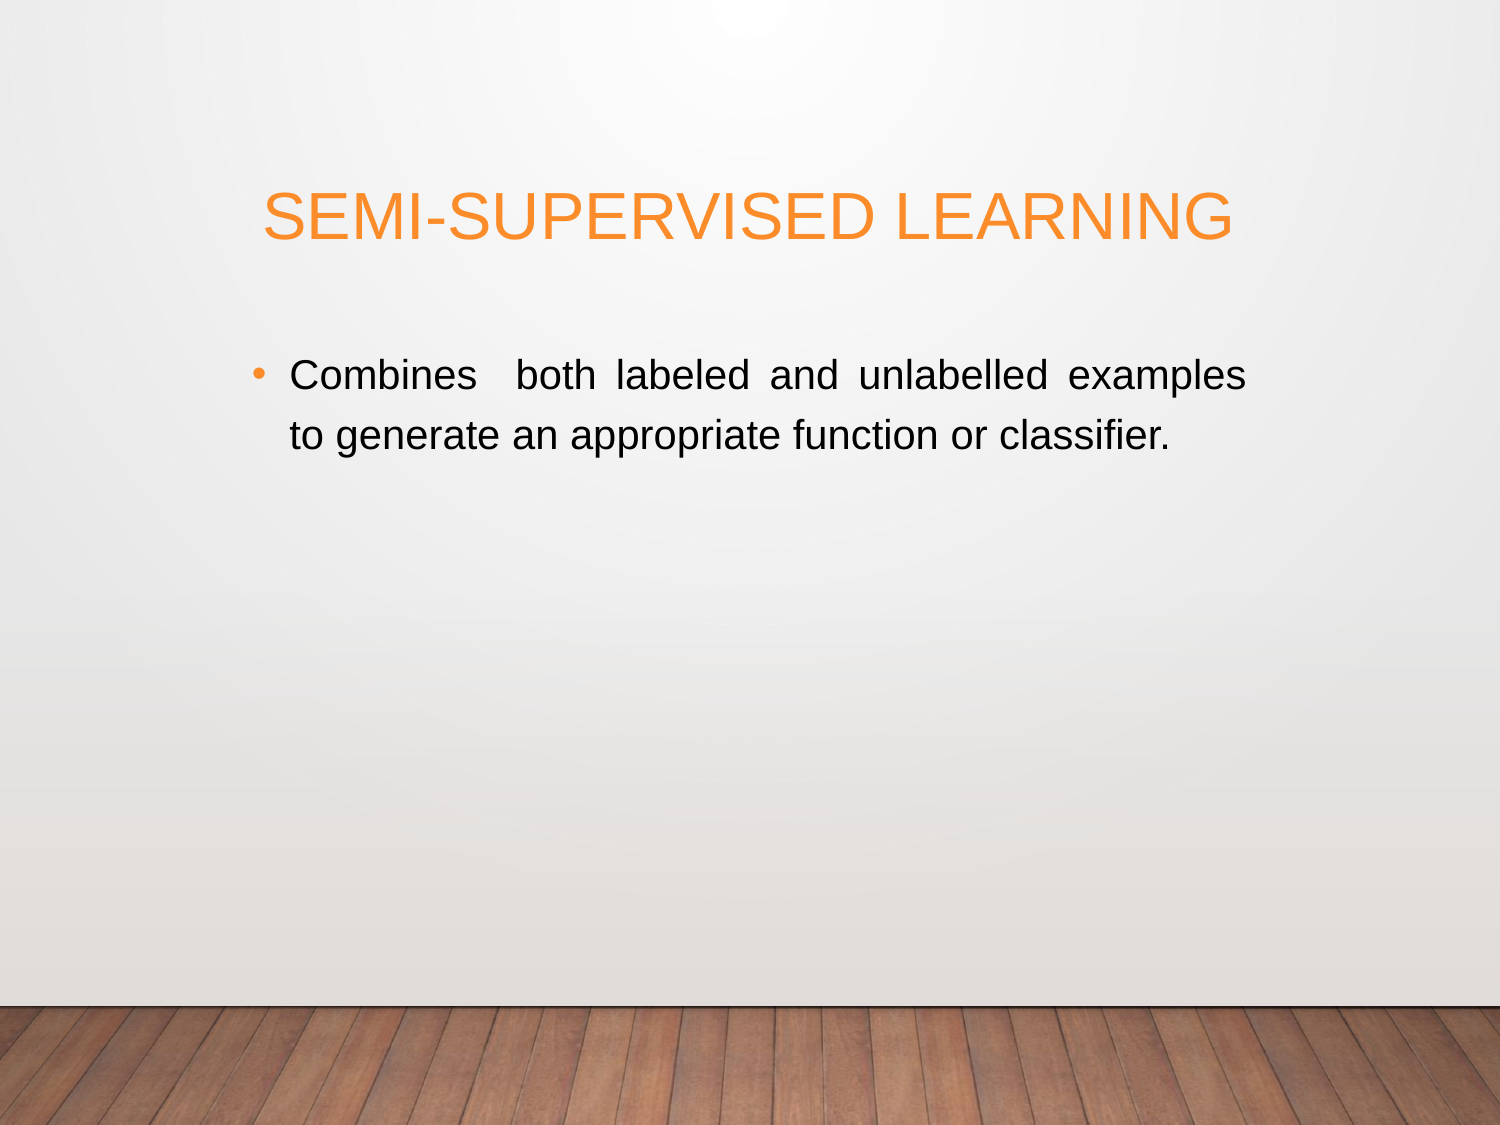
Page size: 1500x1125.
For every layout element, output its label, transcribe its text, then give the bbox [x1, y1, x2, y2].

list Combines both labeled and unlabelled examples to generate an appropriate function or classifier. [236, 330, 1263, 897]
picture [0, 1006, 1500, 1125]
title Semi-supervised learning [236, 131, 1263, 305]
